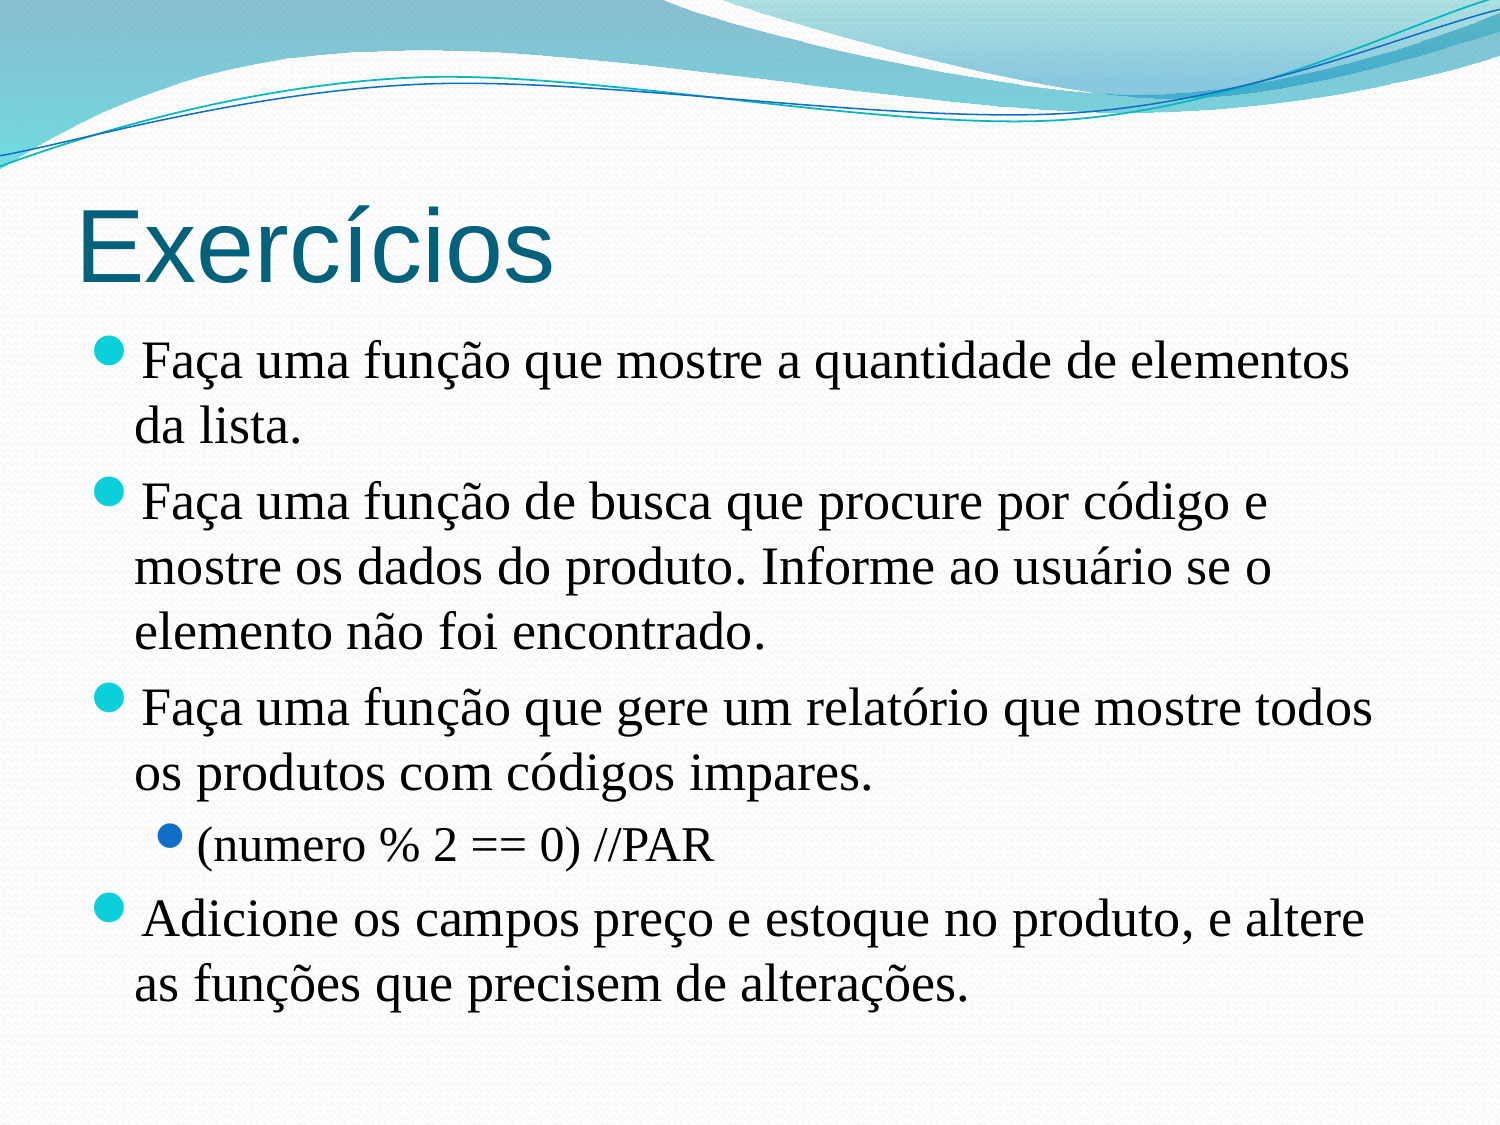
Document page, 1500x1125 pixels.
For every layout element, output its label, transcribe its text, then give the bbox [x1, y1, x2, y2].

list Faça uma função que mostre a quantidade de elementos da lista. Faça uma função de busca que procure por código e mostre os dados do produto. Informe ao usuário se o elemento não foi encontrado. Faça uma função que gere um relatório que mostre todos os produtos com códigos impares. (numero % 2 == 0) //PAR Adicione os campos preço e estoque no produto, e altere as funções que precisem de alterações. [75, 317, 1425, 1038]
title Exercícios [75, 115, 1425, 303]
